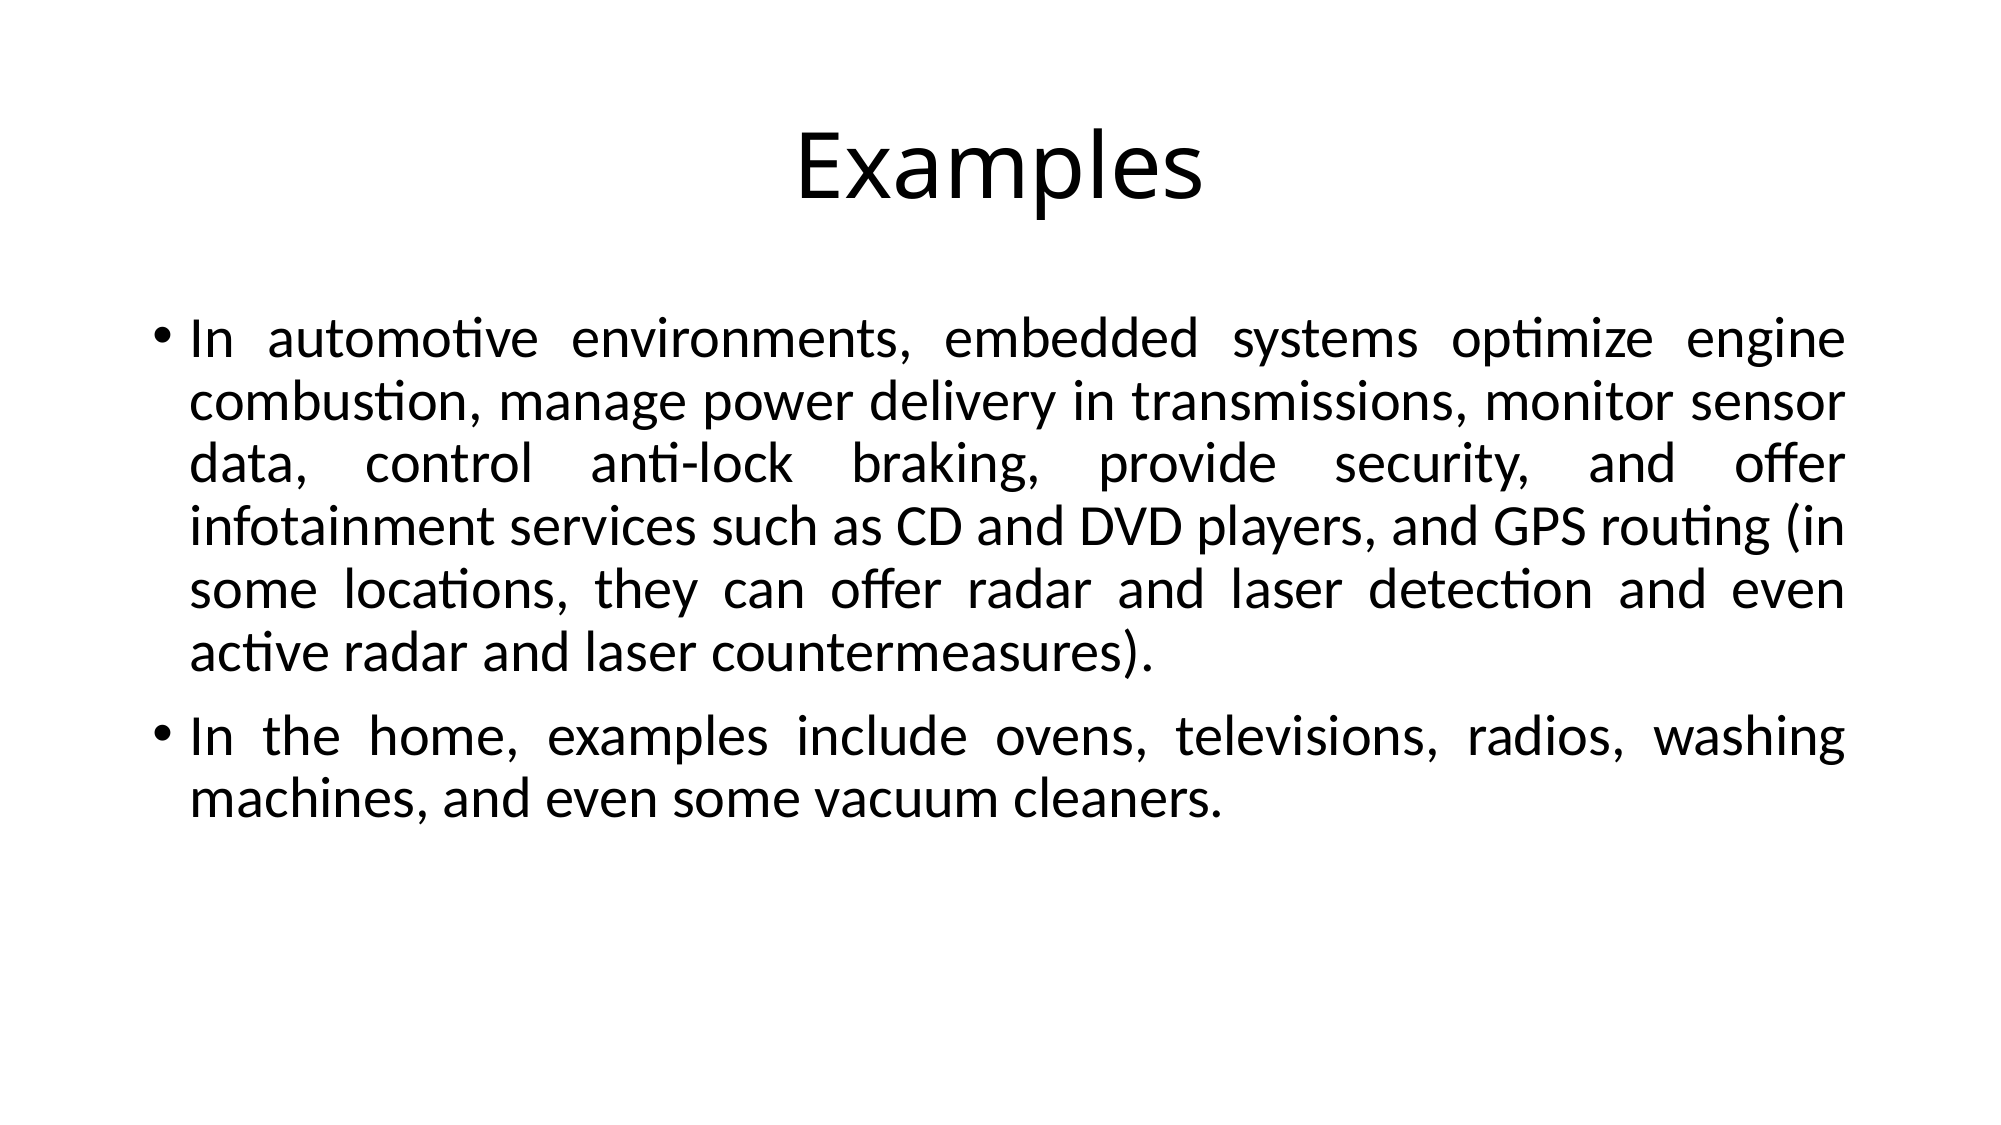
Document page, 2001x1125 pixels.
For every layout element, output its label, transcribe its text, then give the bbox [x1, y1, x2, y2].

list In automotive environments, embedded systems optimize engine combustion, manage power delivery in transmissions, monitor sensor data, control anti-lock braking, provide security, and offer infotainment services such as CD and DVD players, and GPS routing (in some locations, they can offer radar and laser detection and even active radar and laser countermeasures). In the home, examples include ovens, televisions, radios, washing machines, and even some vacuum cleaners. [137, 299, 1863, 1014]
title Examples [137, 59, 1863, 278]
